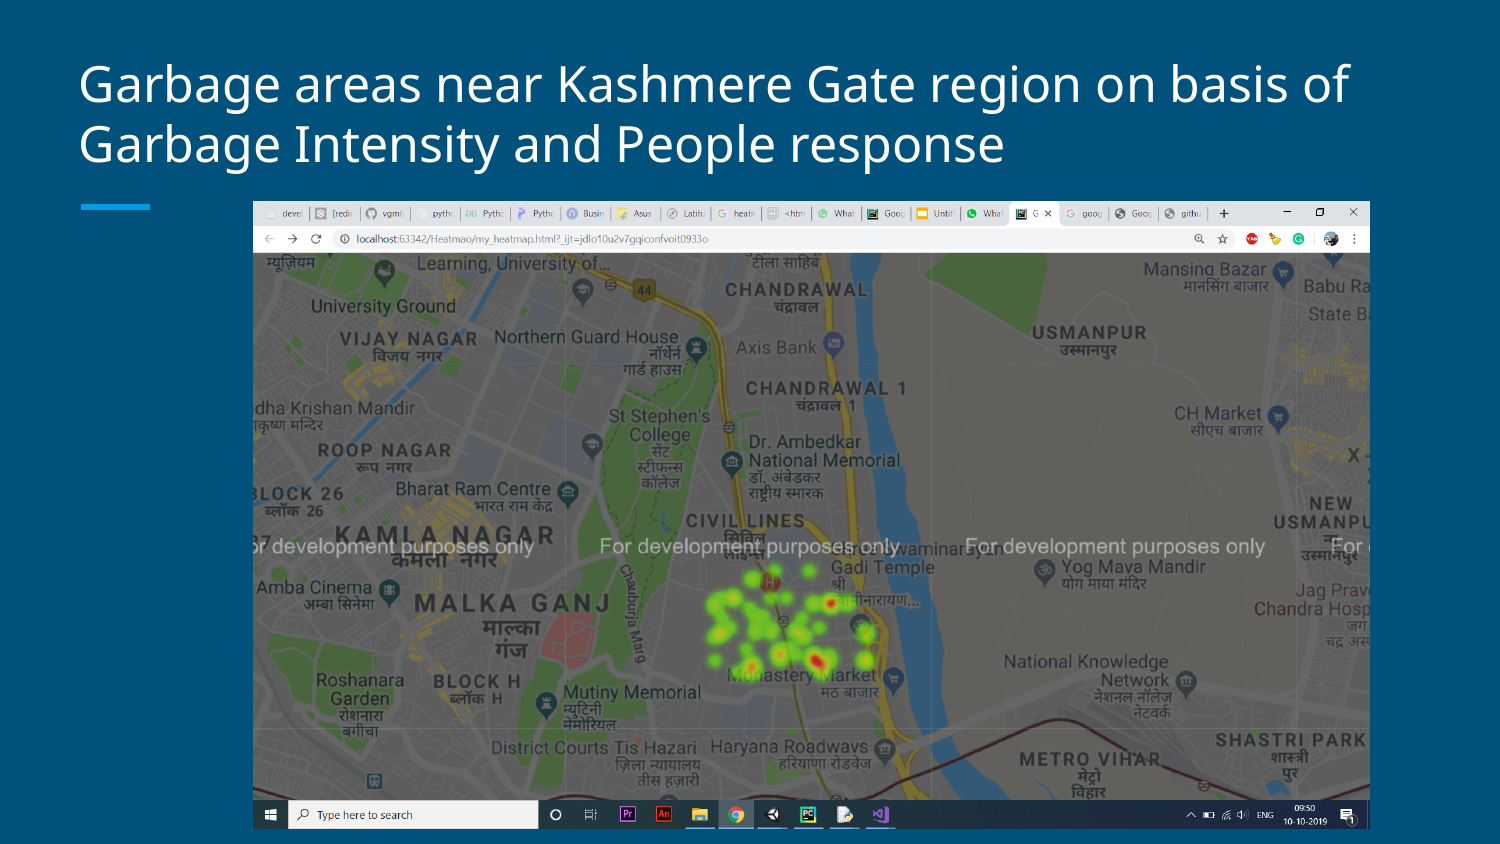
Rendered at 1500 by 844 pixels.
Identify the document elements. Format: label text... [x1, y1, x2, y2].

title Garbage areas near Kashmere Gate region on basis of Garbage Intensity and People response [63, 75, 1437, 188]
picture [575, 67, 584, 75]
picture [1338, 64, 1350, 75]
picture [84, 66, 109, 75]
picture [254, 202, 1369, 828]
picture [812, 66, 837, 75]
